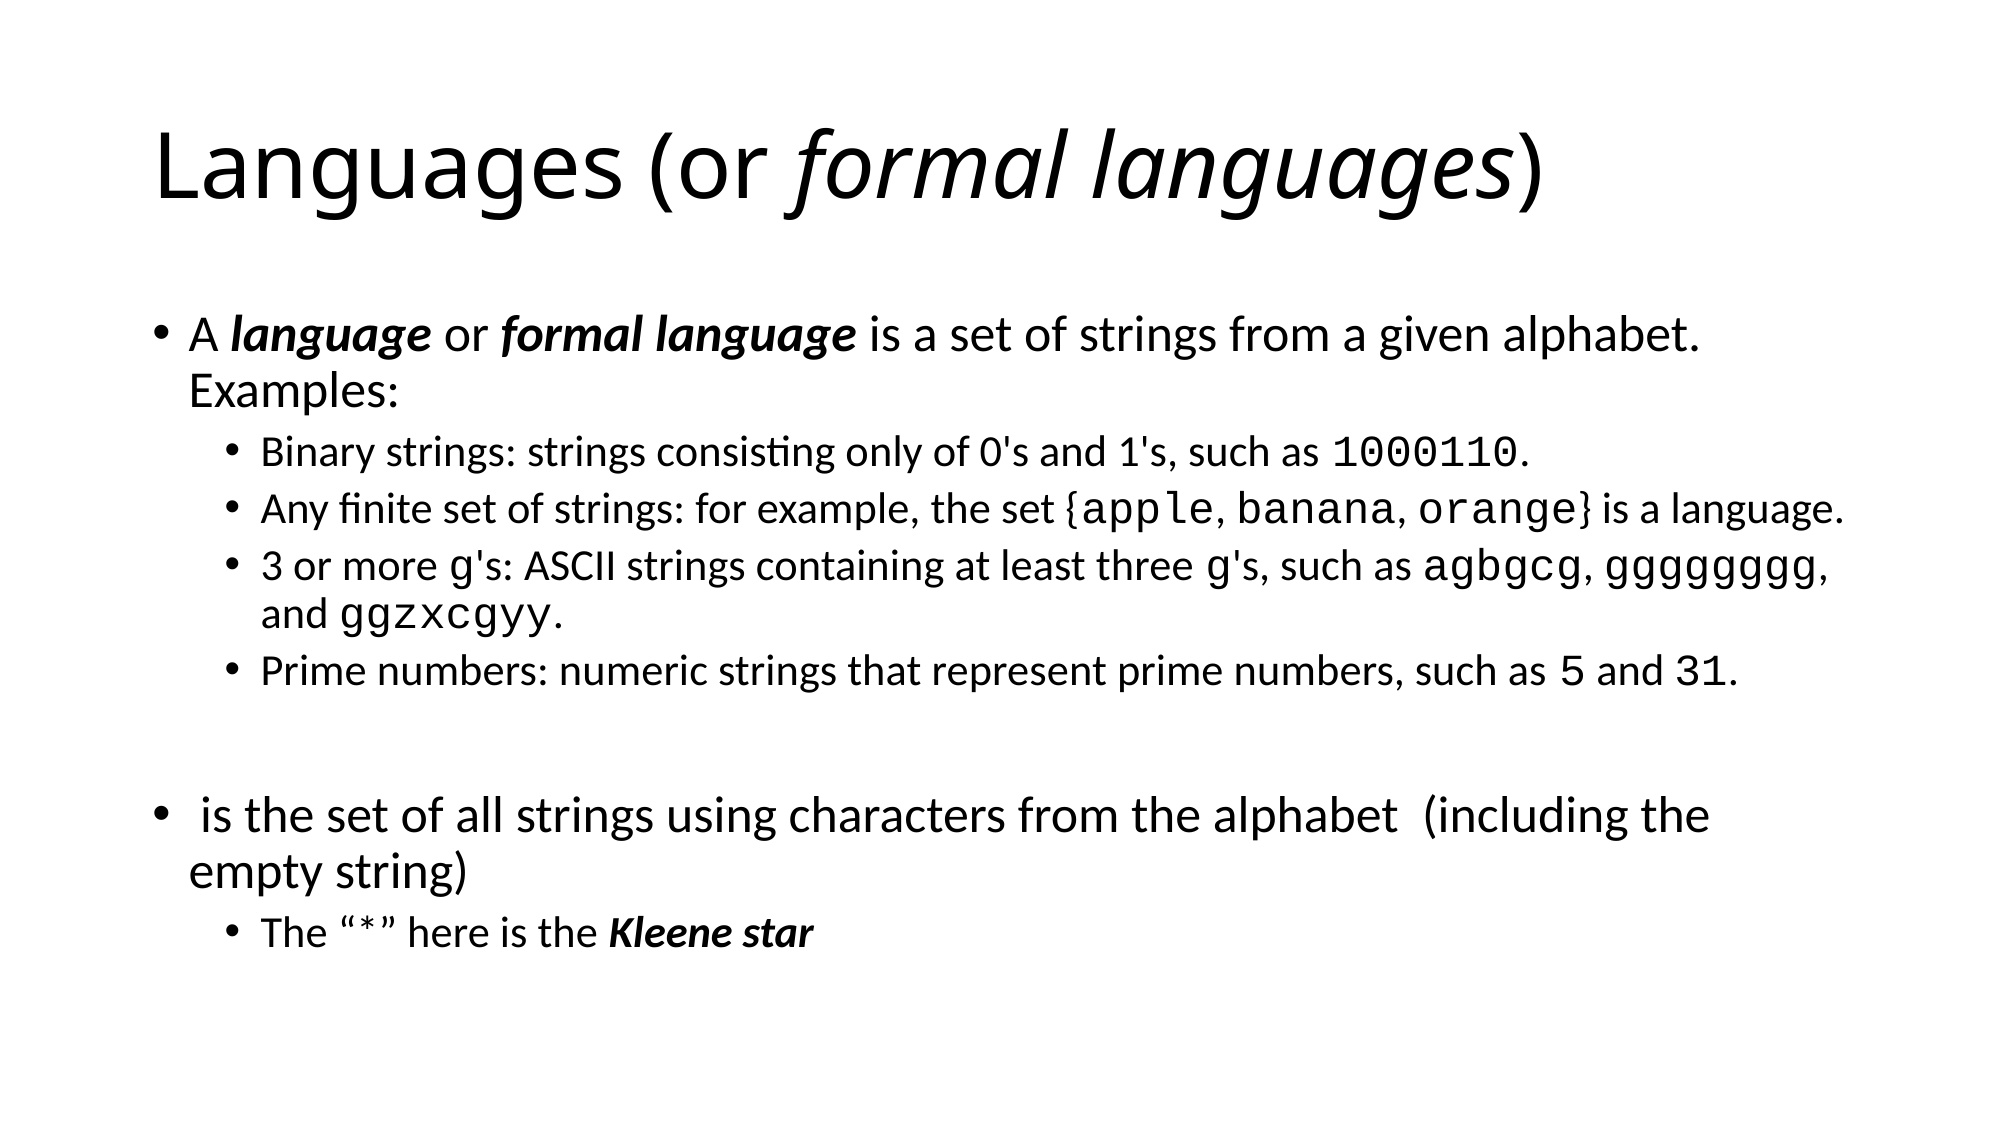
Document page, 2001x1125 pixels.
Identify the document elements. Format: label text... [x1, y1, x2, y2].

title Languages (or formal languages) [137, 59, 1863, 278]
